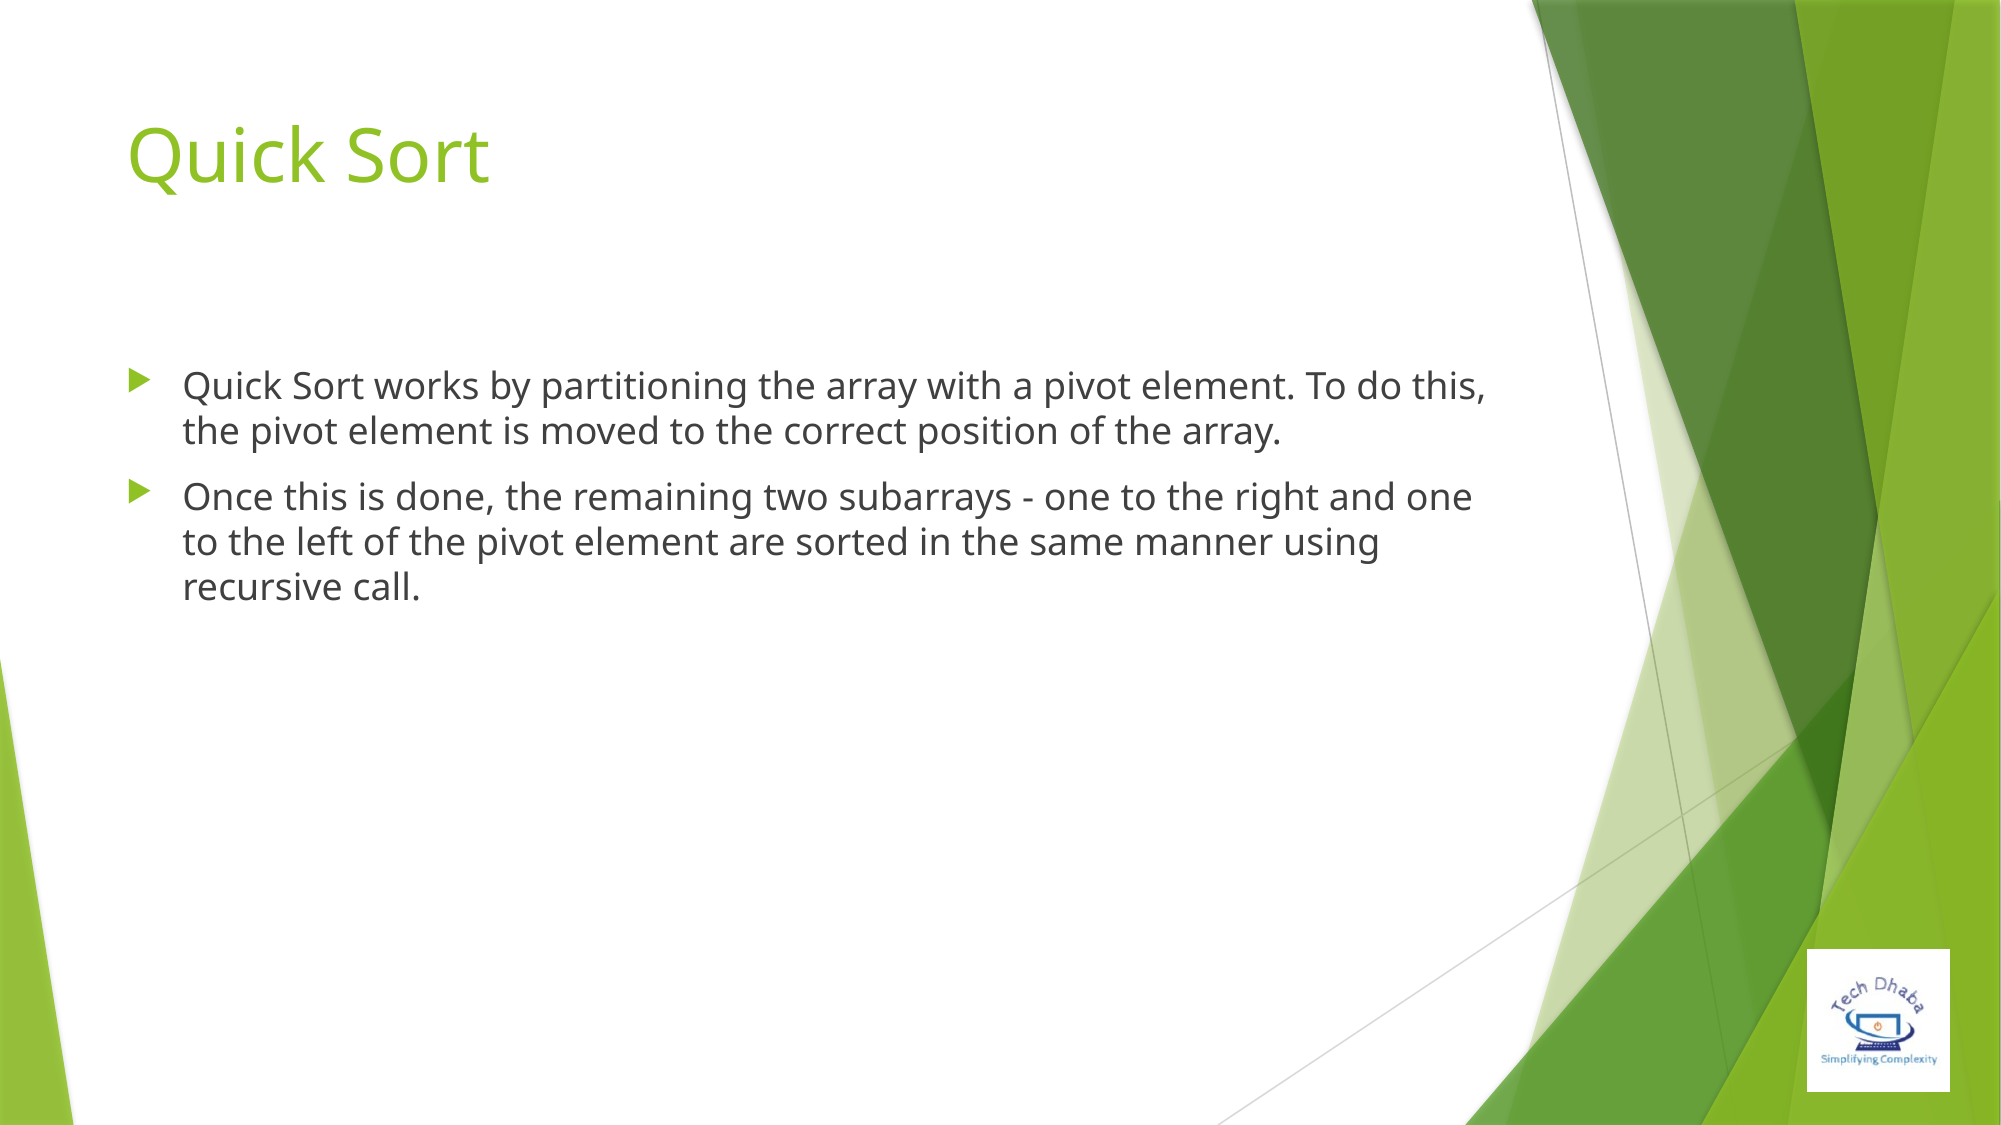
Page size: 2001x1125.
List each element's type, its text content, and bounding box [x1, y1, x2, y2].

list Quick Sort works by partitioning the array with a pivot element. To do this, the pivot element is moved to the correct position of the array. Once this is done, the remaining two subarrays - one to the right and one to the left of the pivot element are sorted in the same manner using recursive call. [111, 354, 1522, 992]
picture [1807, 949, 1950, 1092]
title Quick Sort [111, 99, 1522, 317]
